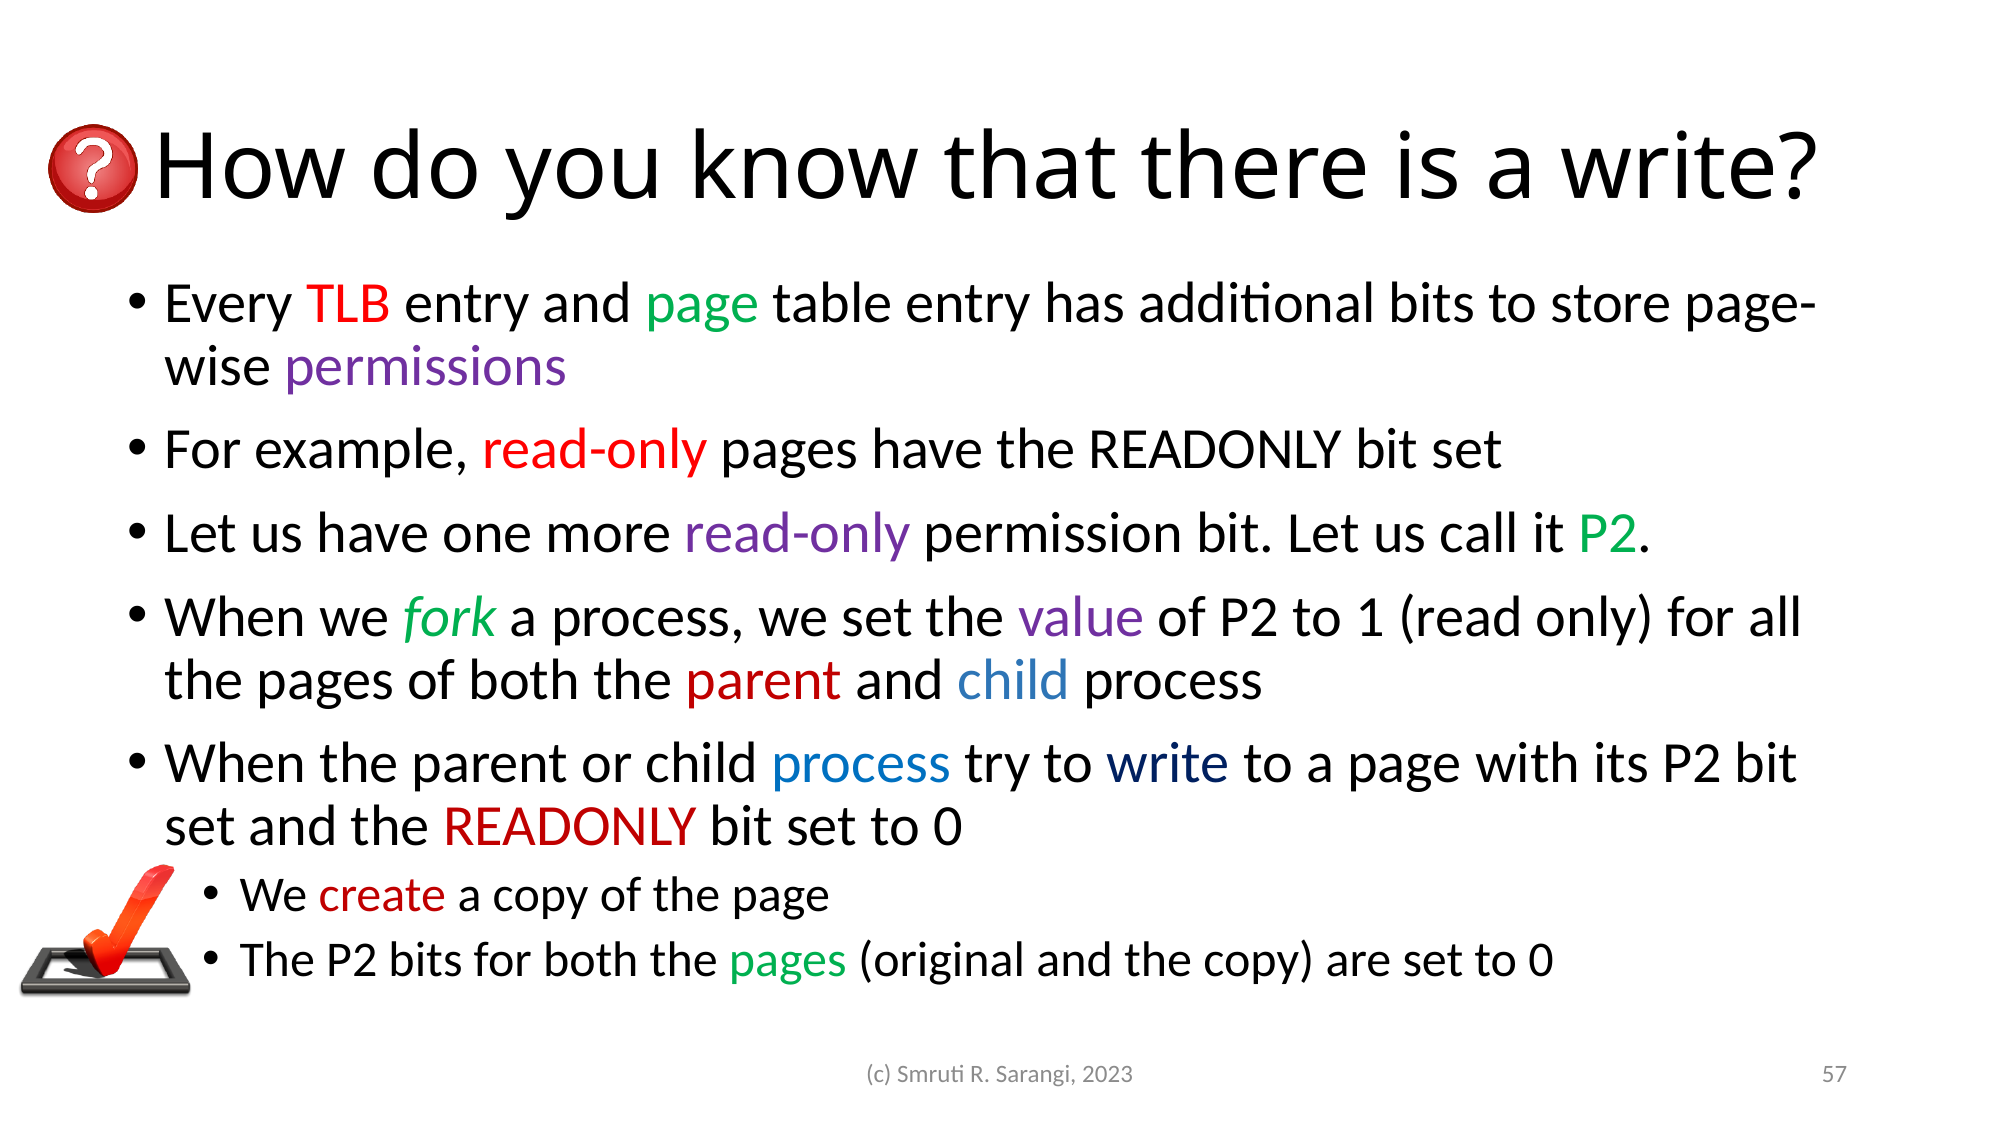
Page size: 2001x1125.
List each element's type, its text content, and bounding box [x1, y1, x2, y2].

slide_number 57 [1412, 1042, 1863, 1103]
title How do you know that there is a write? [137, 59, 1863, 278]
picture [48, 124, 138, 214]
footer (c) Smruti R. Sarangi, 2023 [662, 1042, 1338, 1103]
picture [0, 860, 210, 1074]
list Every TLB entry and page table entry has additional bits to store page-wise permissions For example, read-only pages have the READONLY bit set Let us have one more read-only permission bit. Let us call it P2. When we fork a process, we set the value of P2 to 1 (read only) for all the pages of both the parent and child process When the parent or child process try to write to a page with its P2 bit set and the READONLY bit set to 0 We create a copy of the page The P2 bits for both the pages (original and the copy) are set to 0 [112, 264, 1837, 1026]
